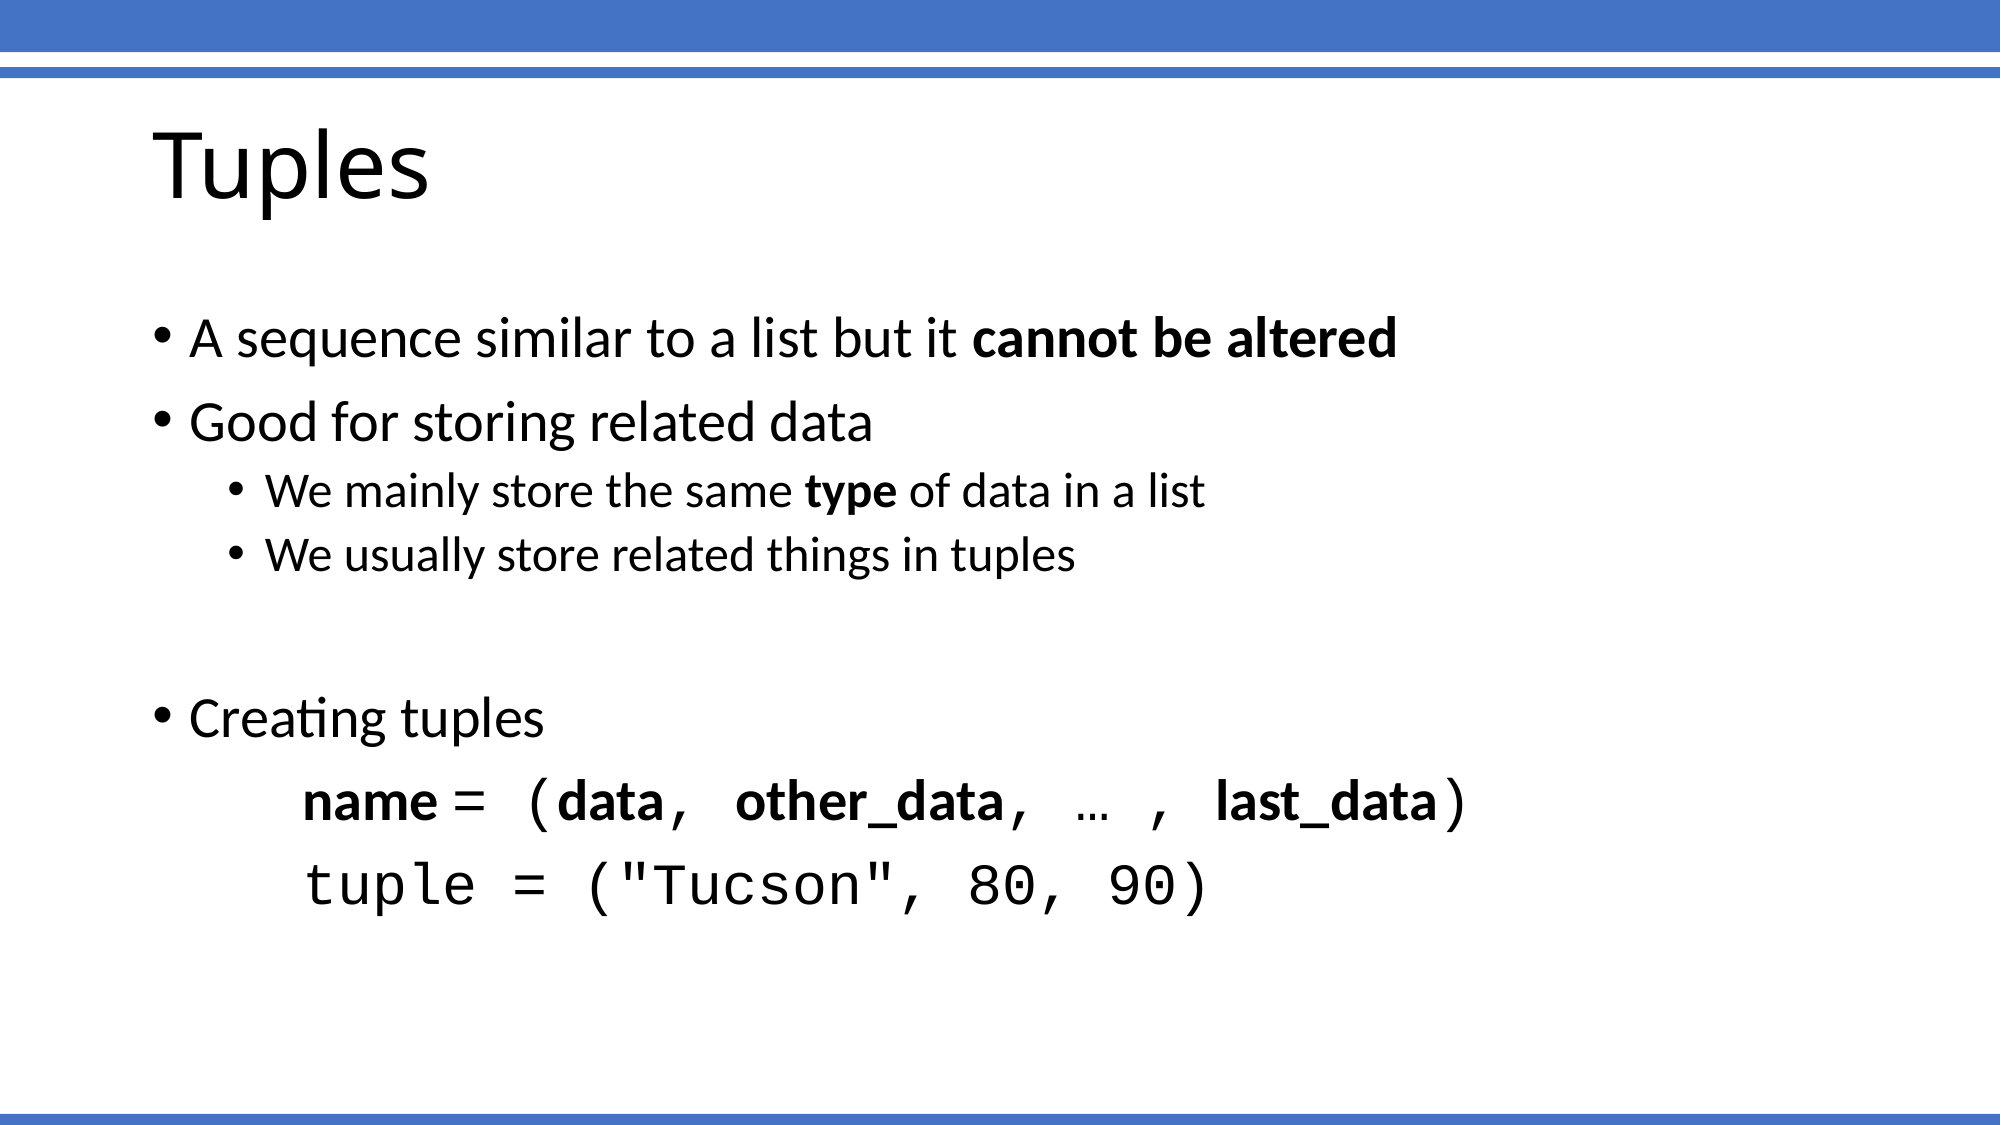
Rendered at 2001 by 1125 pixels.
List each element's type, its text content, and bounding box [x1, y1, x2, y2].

list A sequence similar to a list but it cannot be altered Good for storing related data We mainly store the same type of data in a list We usually store related things in tuples Creating tuples name = (data, other_data, … , last_data) tuple = ("Tucson", 80, 90) [137, 299, 1863, 1014]
title Tuples [137, 59, 1863, 278]
